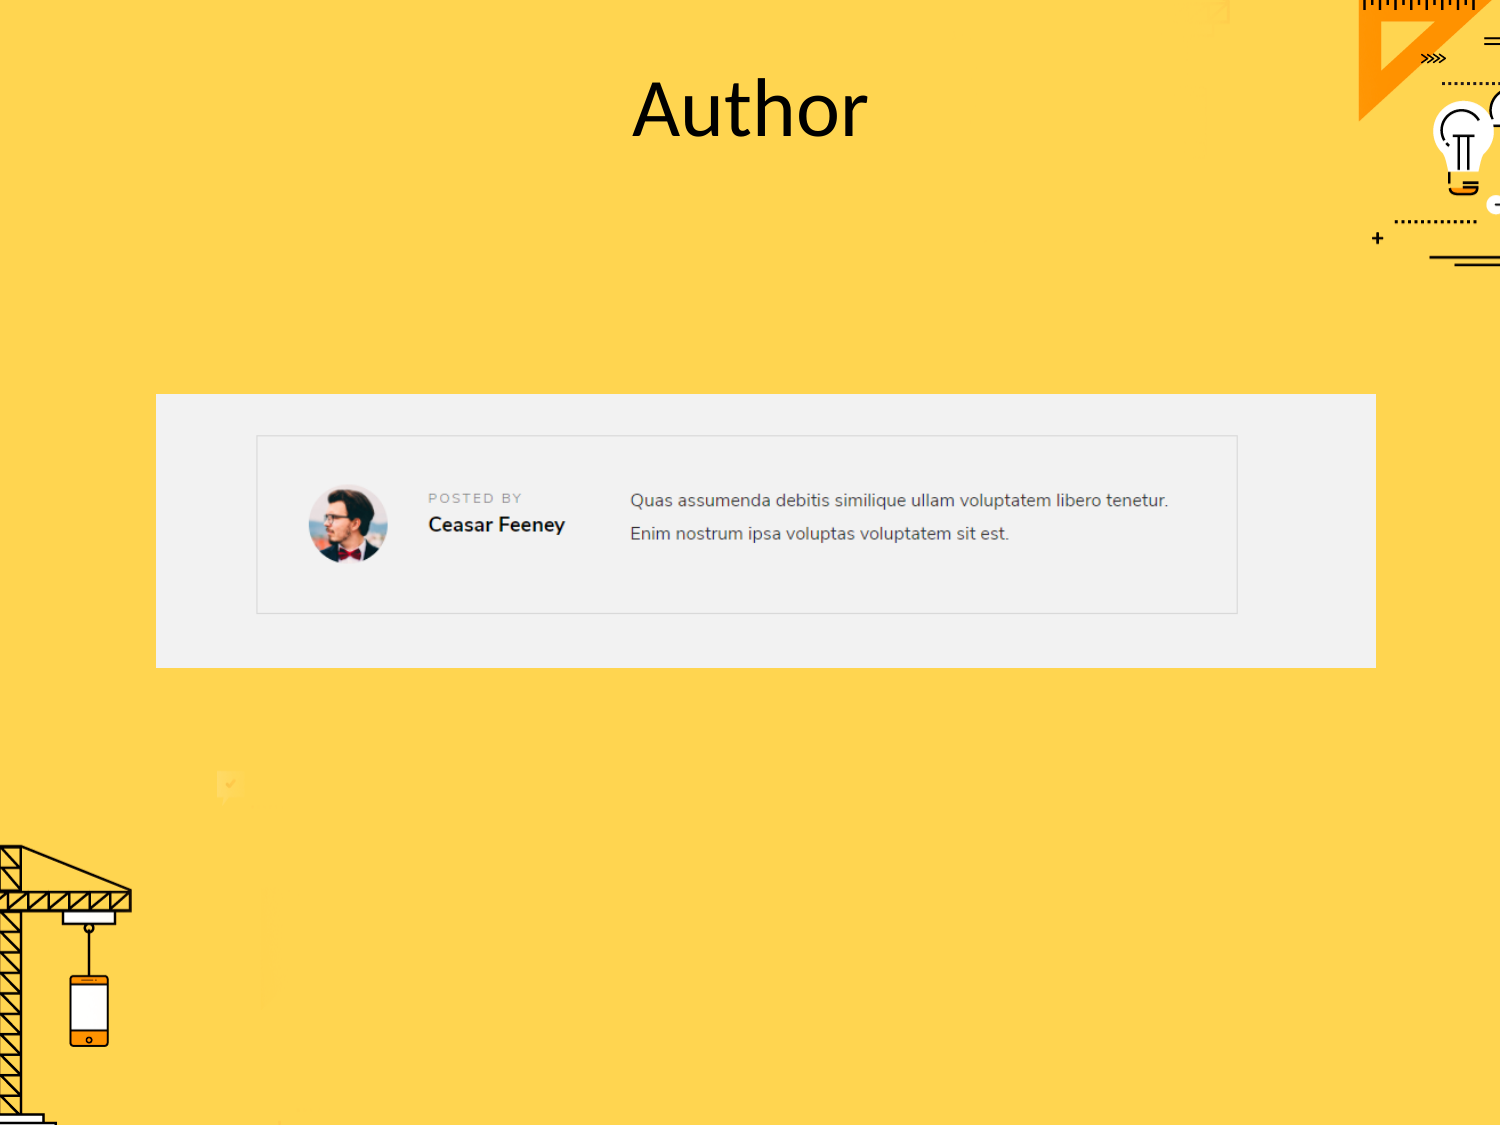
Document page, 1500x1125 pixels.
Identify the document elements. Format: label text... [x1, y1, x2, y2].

title Author [108, 0, 1395, 220]
picture [0, 0, 1500, 1125]
